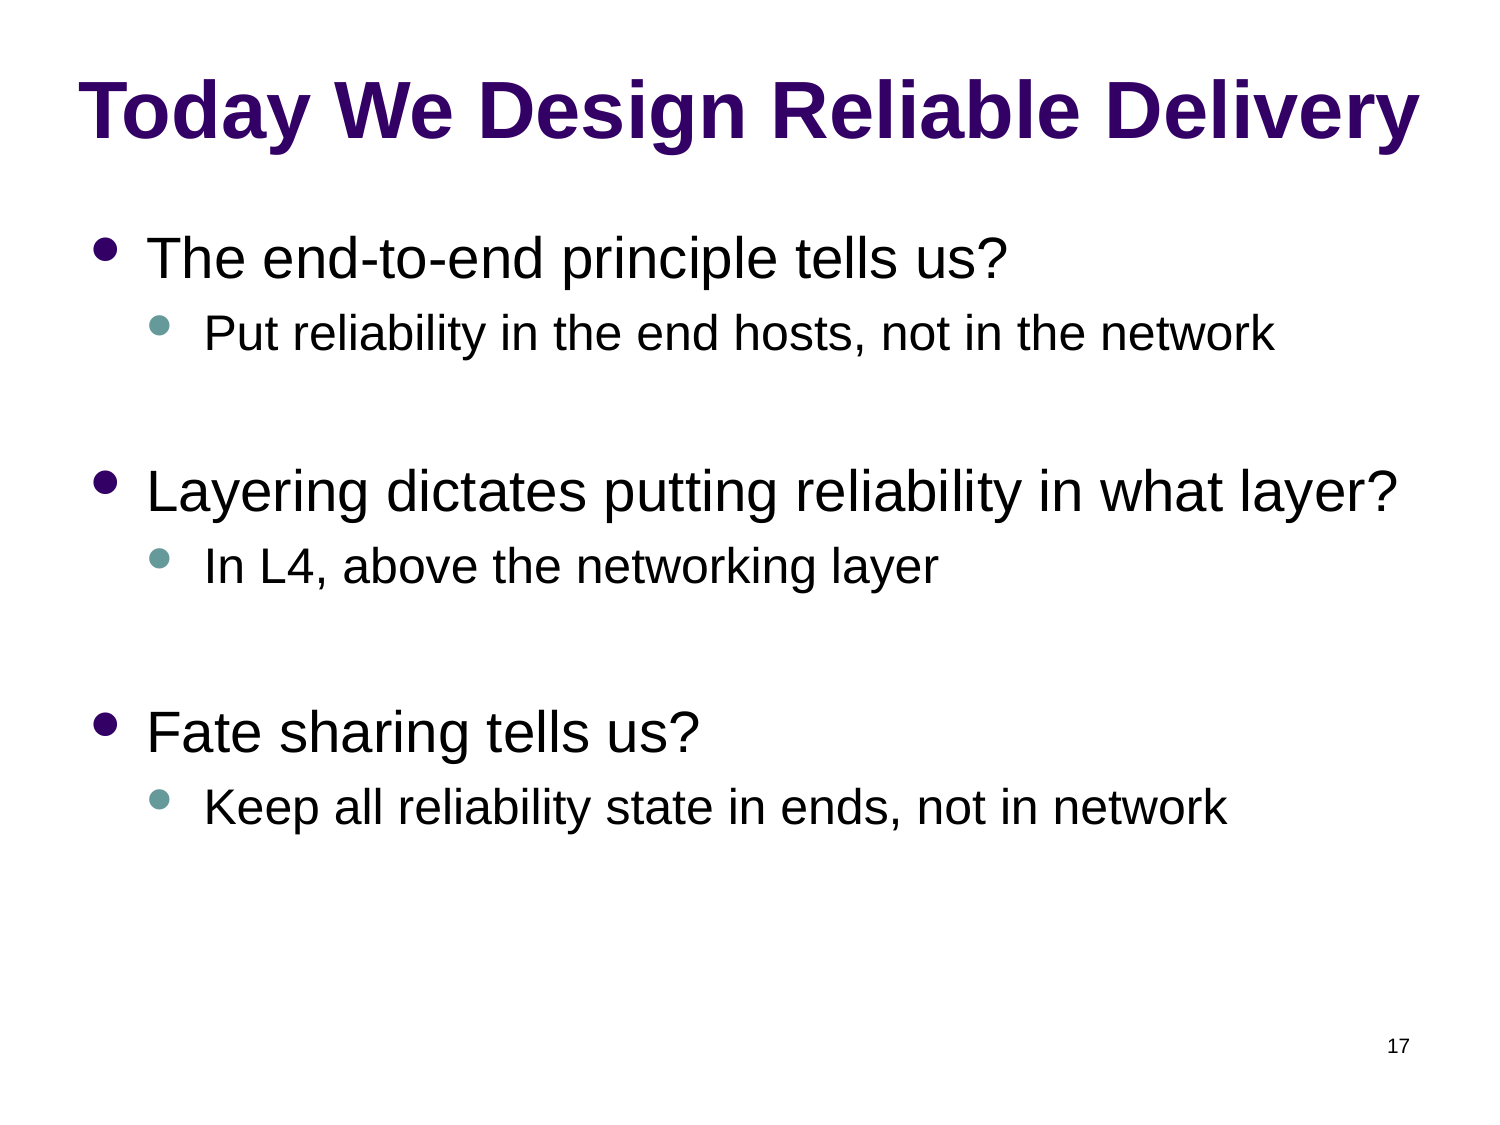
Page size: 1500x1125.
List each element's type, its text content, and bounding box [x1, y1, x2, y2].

title Today We Design Reliable Delivery [0, 20, 1500, 163]
slide_number 17 [1074, 1024, 1426, 1101]
list The end-to-end principle tells us? Put reliability in the end hosts, not in the network Layering dictates putting reliability in what layer? In L4, above the networking layer Fate sharing tells us? Keep all reliability state in ends, not in network [75, 212, 1475, 1006]
